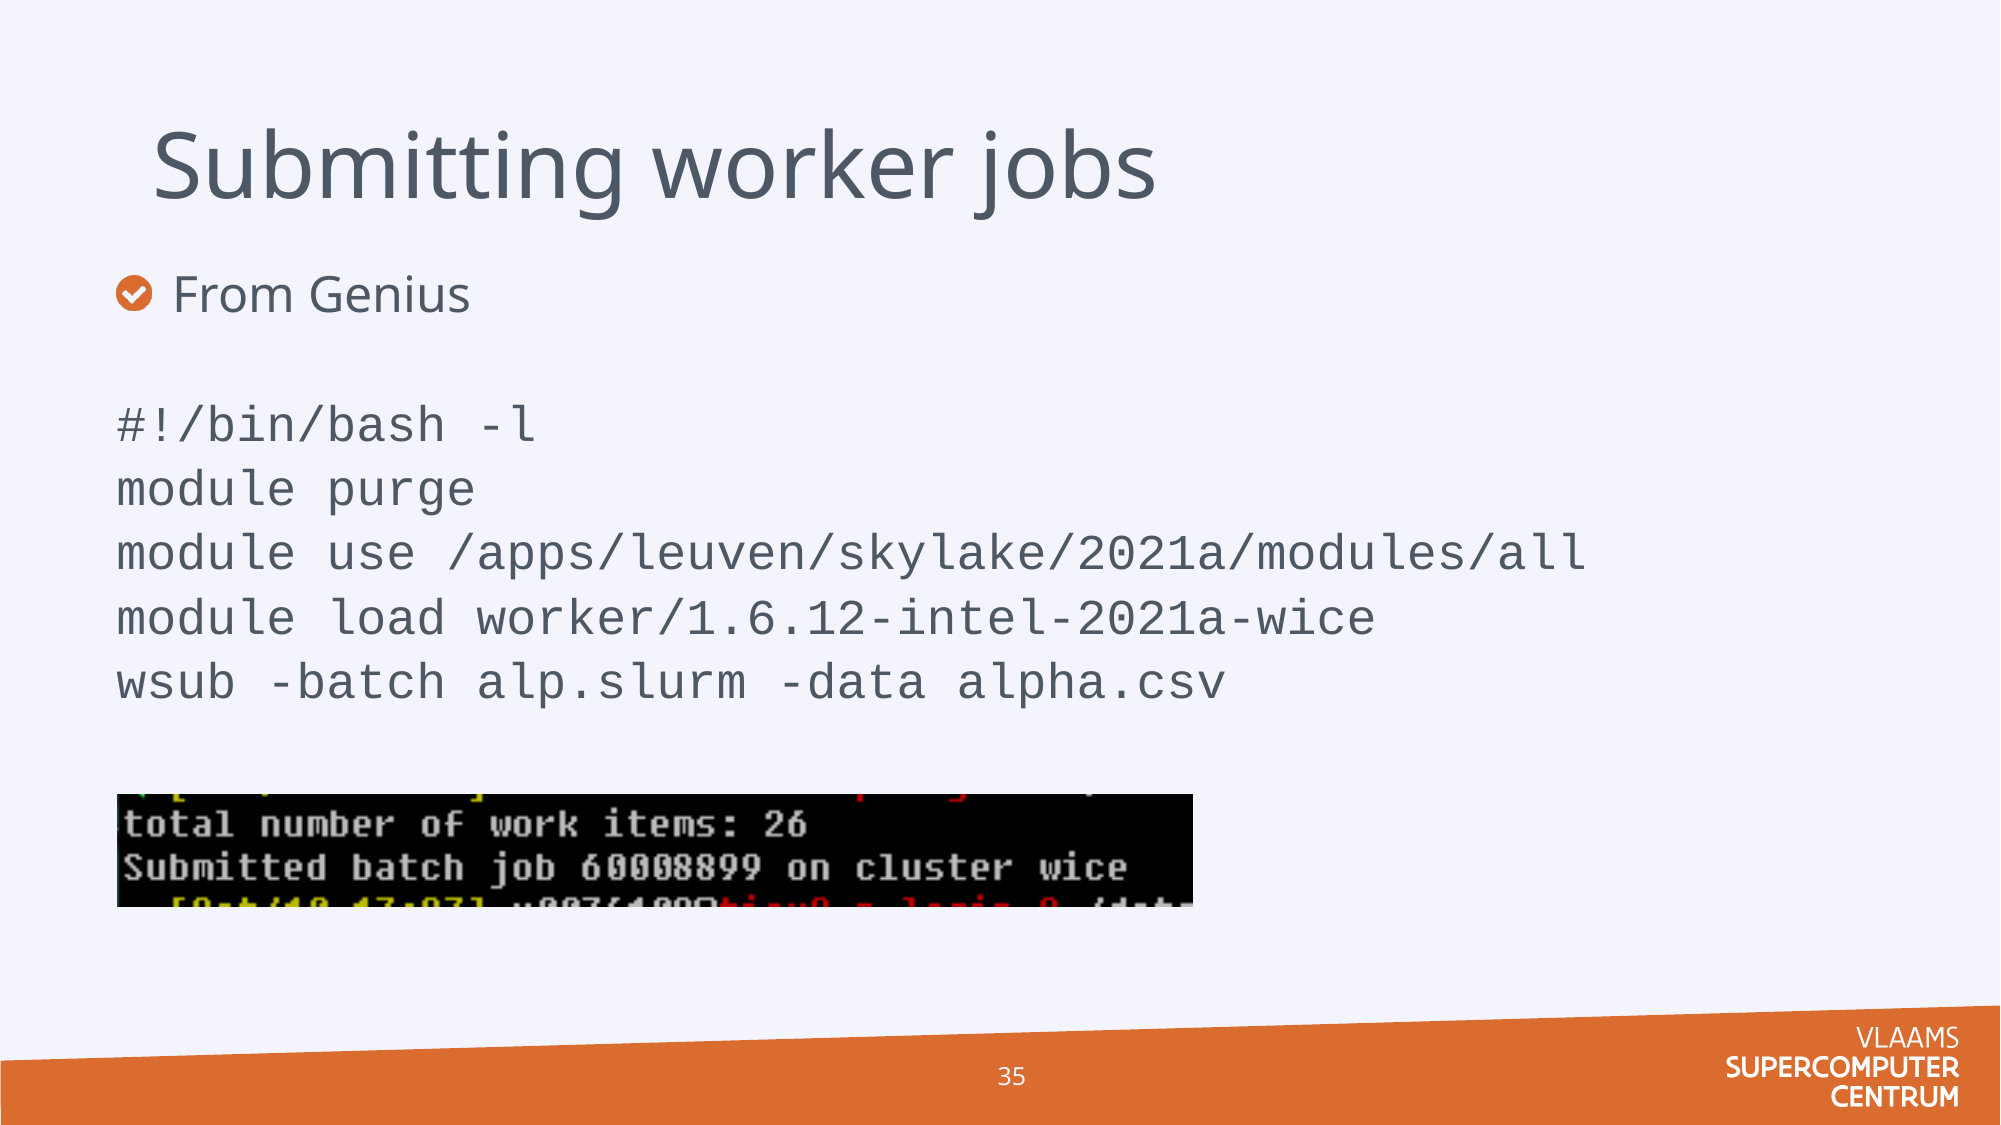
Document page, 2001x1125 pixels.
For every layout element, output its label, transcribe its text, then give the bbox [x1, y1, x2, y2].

picture [117, 794, 1193, 907]
slide_number 35 [958, 1047, 1042, 1108]
picture [1725, 1021, 1960, 1117]
picture [116, 275, 152, 311]
title Submitting worker jobs [137, 59, 1863, 269]
list From Genius #!/bin/bash -l module purge module use /apps/leuven/skylake/2021a/modules/all module load worker/1.6.12-intel-2021a-wice wsub -batch alp.slurm -data alpha.csv [50, 269, 1940, 996]
